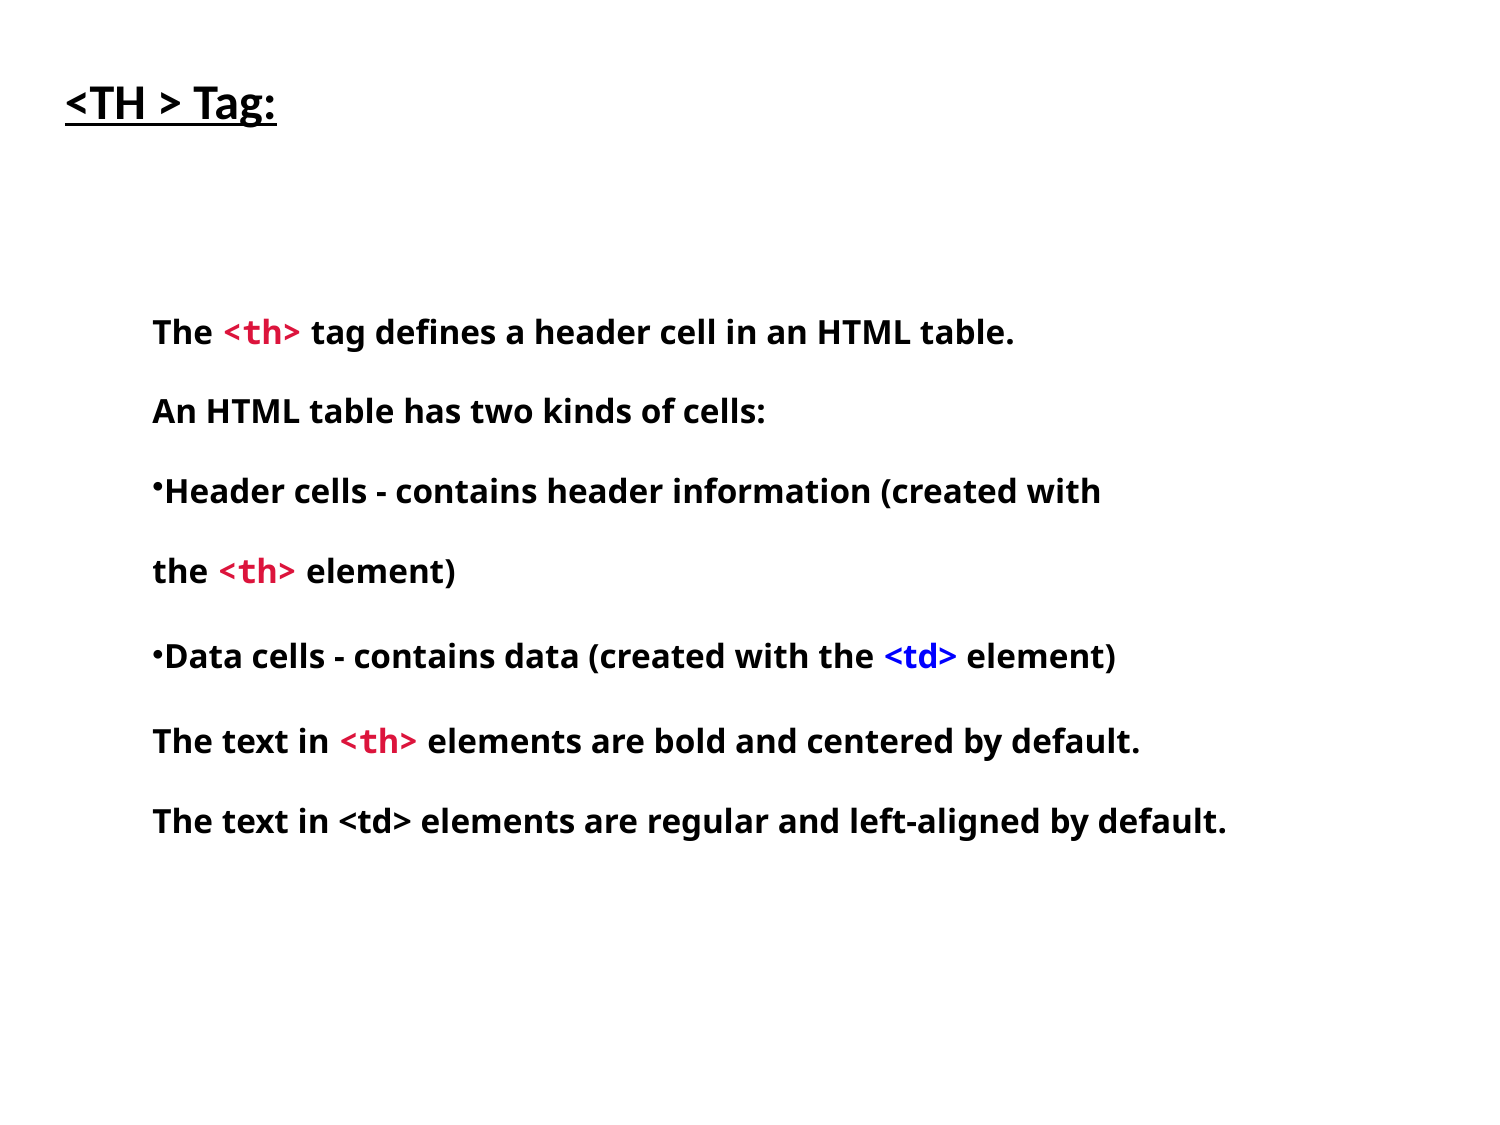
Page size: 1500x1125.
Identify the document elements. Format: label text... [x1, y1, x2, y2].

text_box The <th> tag defines a header cell in an HTML table. An HTML table has two kinds of cells: Header cells - contains header information (created with the <th> element) Data cells - contains data (created with the <td> element) The text in <th> elements are bold and centered by default. The text in <td> elements are regular and left-aligned by default. [137, 263, 1363, 848]
text_box <TH > Tag: [50, 62, 675, 138]
